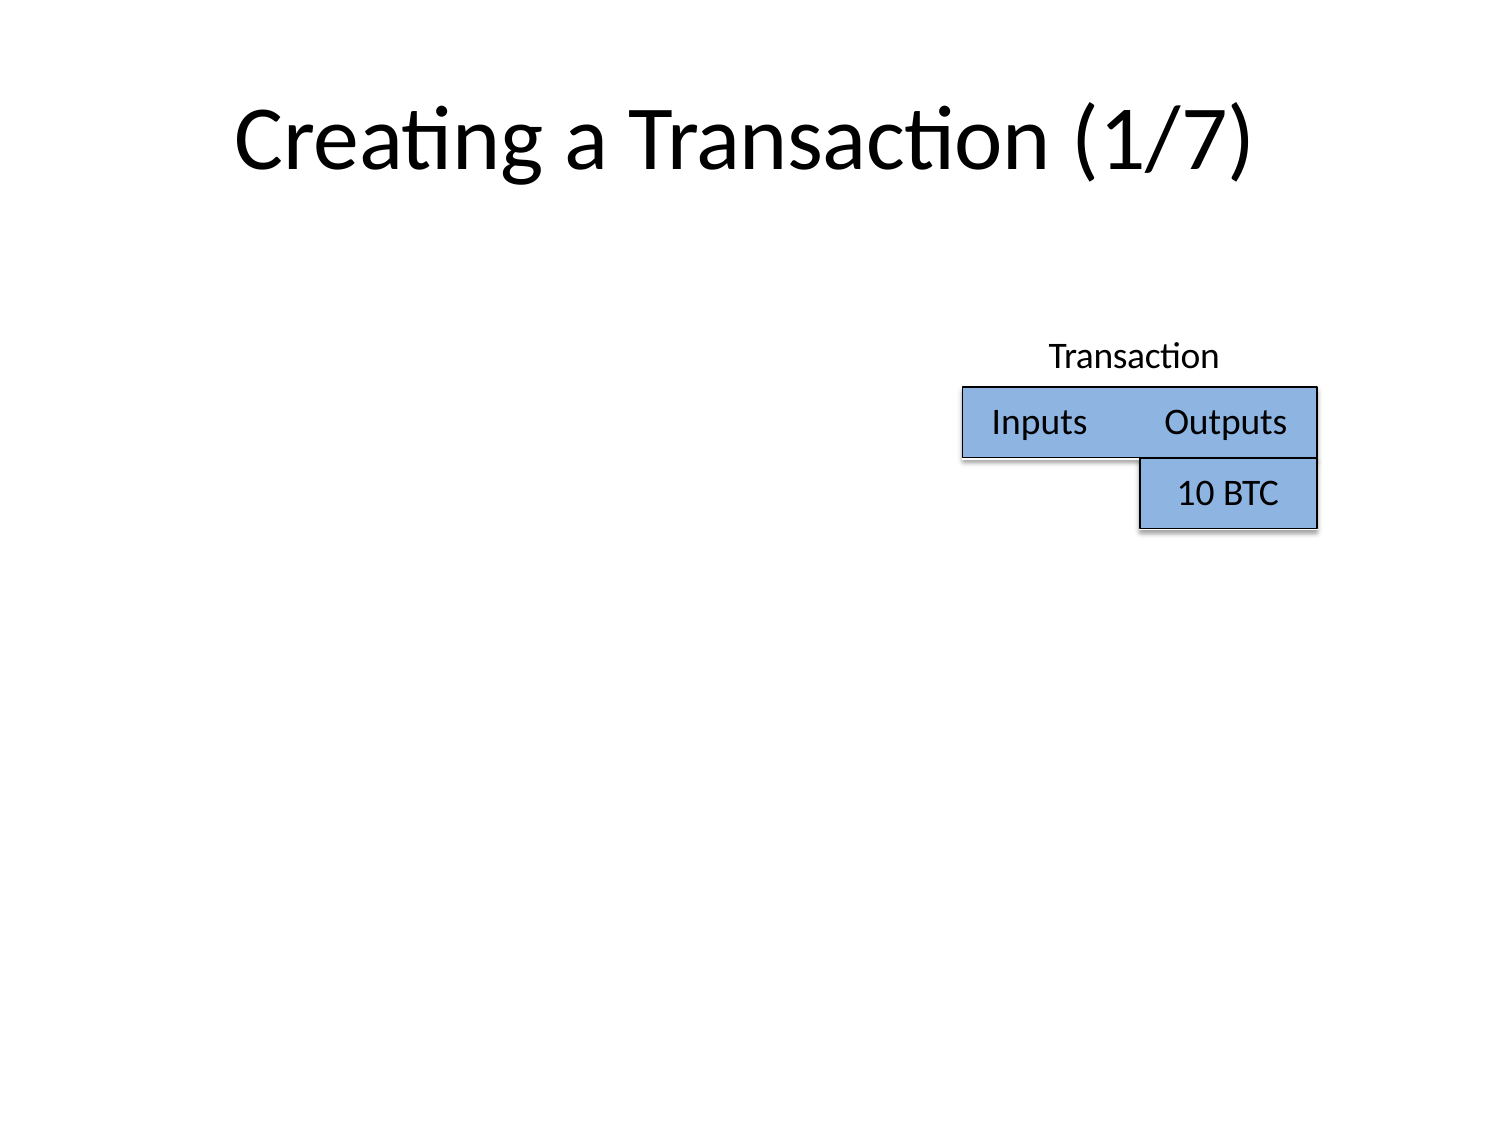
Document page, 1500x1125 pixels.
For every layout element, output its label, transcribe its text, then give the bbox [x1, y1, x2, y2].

text_box 10 BTC [1174, 468, 1283, 514]
text_box Transaction [1046, 331, 1226, 377]
text_box [954, 382, 1325, 470]
text_box [1139, 457, 1317, 529]
text_box Inputs [989, 397, 1090, 443]
text_box [962, 386, 1317, 458]
text_box [961, 384, 1327, 456]
title Creating a Transaction (1/7) [90, 33, 1410, 266]
text_box [1131, 453, 1325, 541]
text_box Outputs [1162, 397, 1291, 443]
